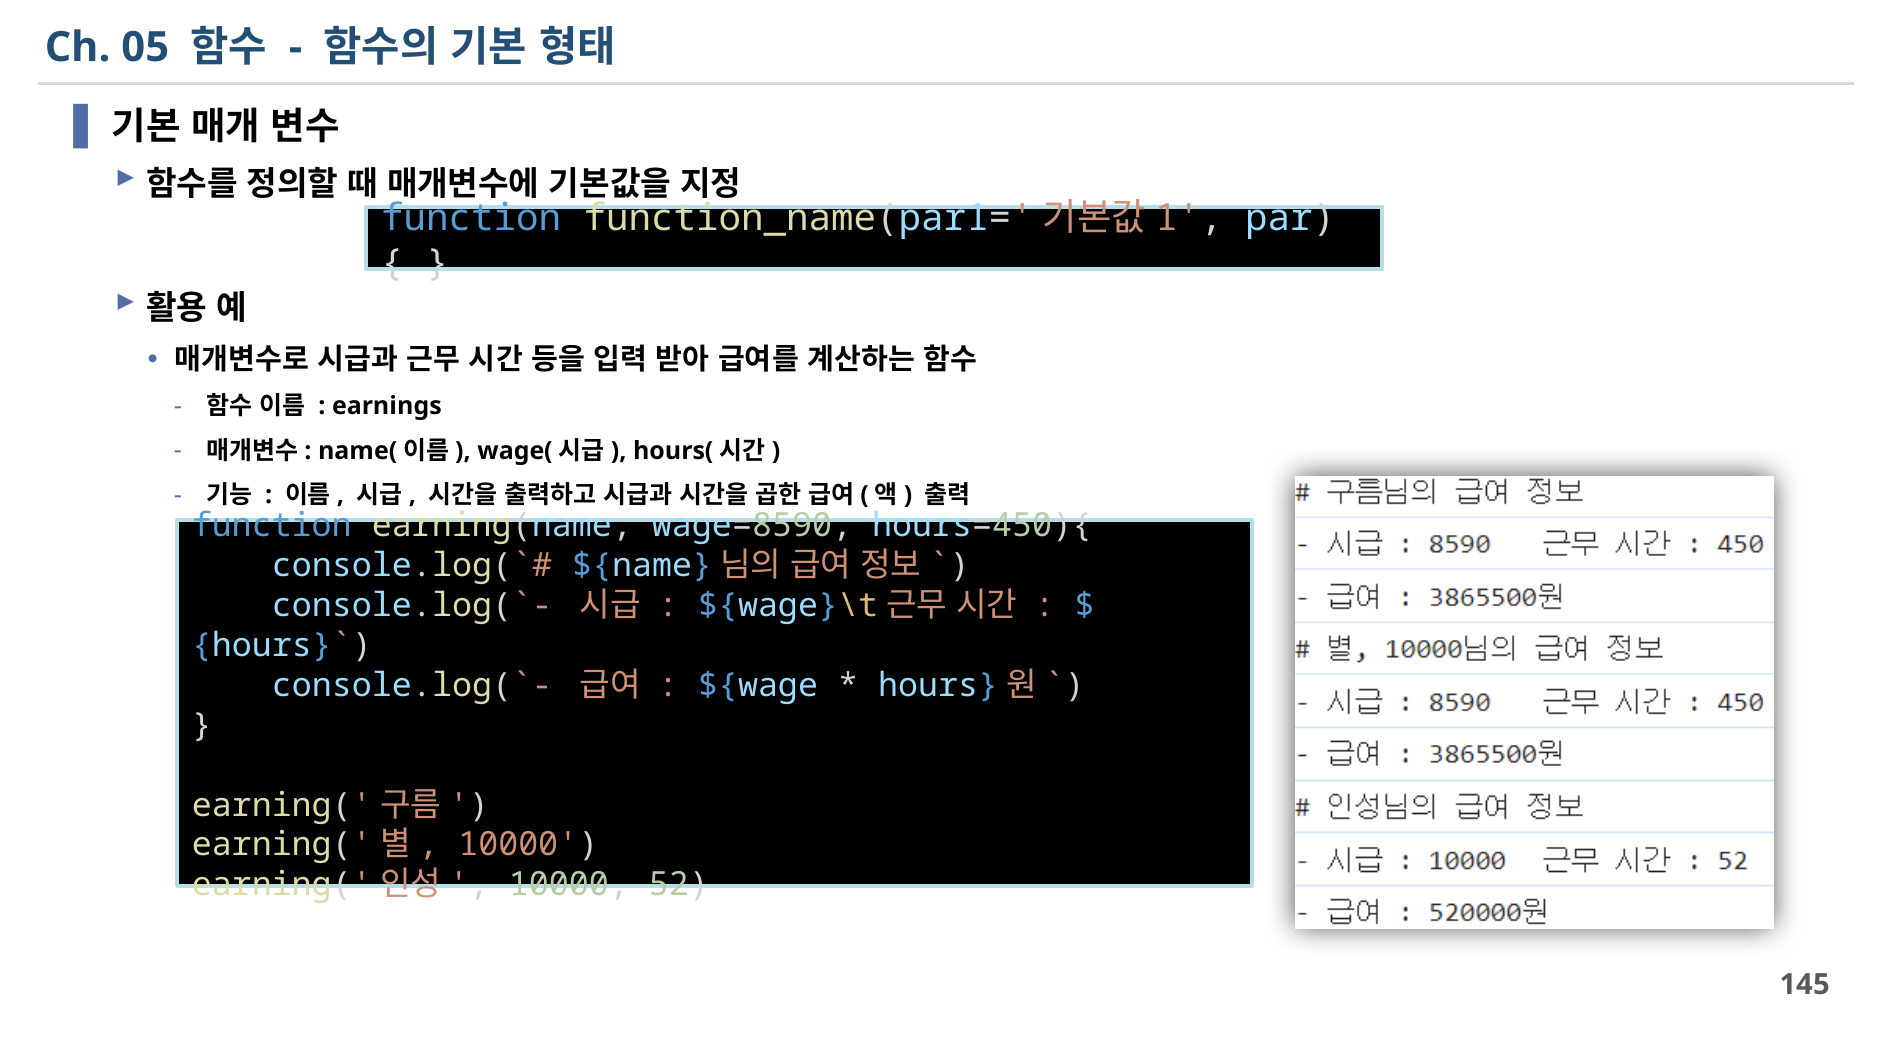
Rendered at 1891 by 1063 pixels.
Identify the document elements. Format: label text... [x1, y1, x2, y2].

slide_number 145 [1703, 956, 1845, 1014]
picture [1295, 476, 1775, 929]
title Ch. 05 함수 - 함수의 기본 형태 [29, 11, 1809, 78]
text_box function earning(name, wage=8590, hours=450){ console.log(`# ${name}님의 급여 정보`) console.log(`- 시급 : ${wage}\t근무 시간 : ${hours}`) console.log(`- 급여 : ${wage * hours}원`) } earning('구름') earning('별, 10000') earning('인성', 10000, 52) [175, 518, 1254, 888]
list 기본 매개 변수 함수를 정의할 때 매개변수에 기본값을 지정 활용 예 매개변수로 시급과 근무 시간 등을 입력 받아 급여를 계산하는 함수 함수 이름 : earnings 매개변수: name(이름), wage(시급), hours(시간) 기능 : 이름, 시급, 시간을 출력하고 시급과 시간을 곱한 급여(액) 출력 [43, 94, 1845, 382]
text_box function function_name(par1='기본값1', par) { } [364, 205, 1384, 271]
